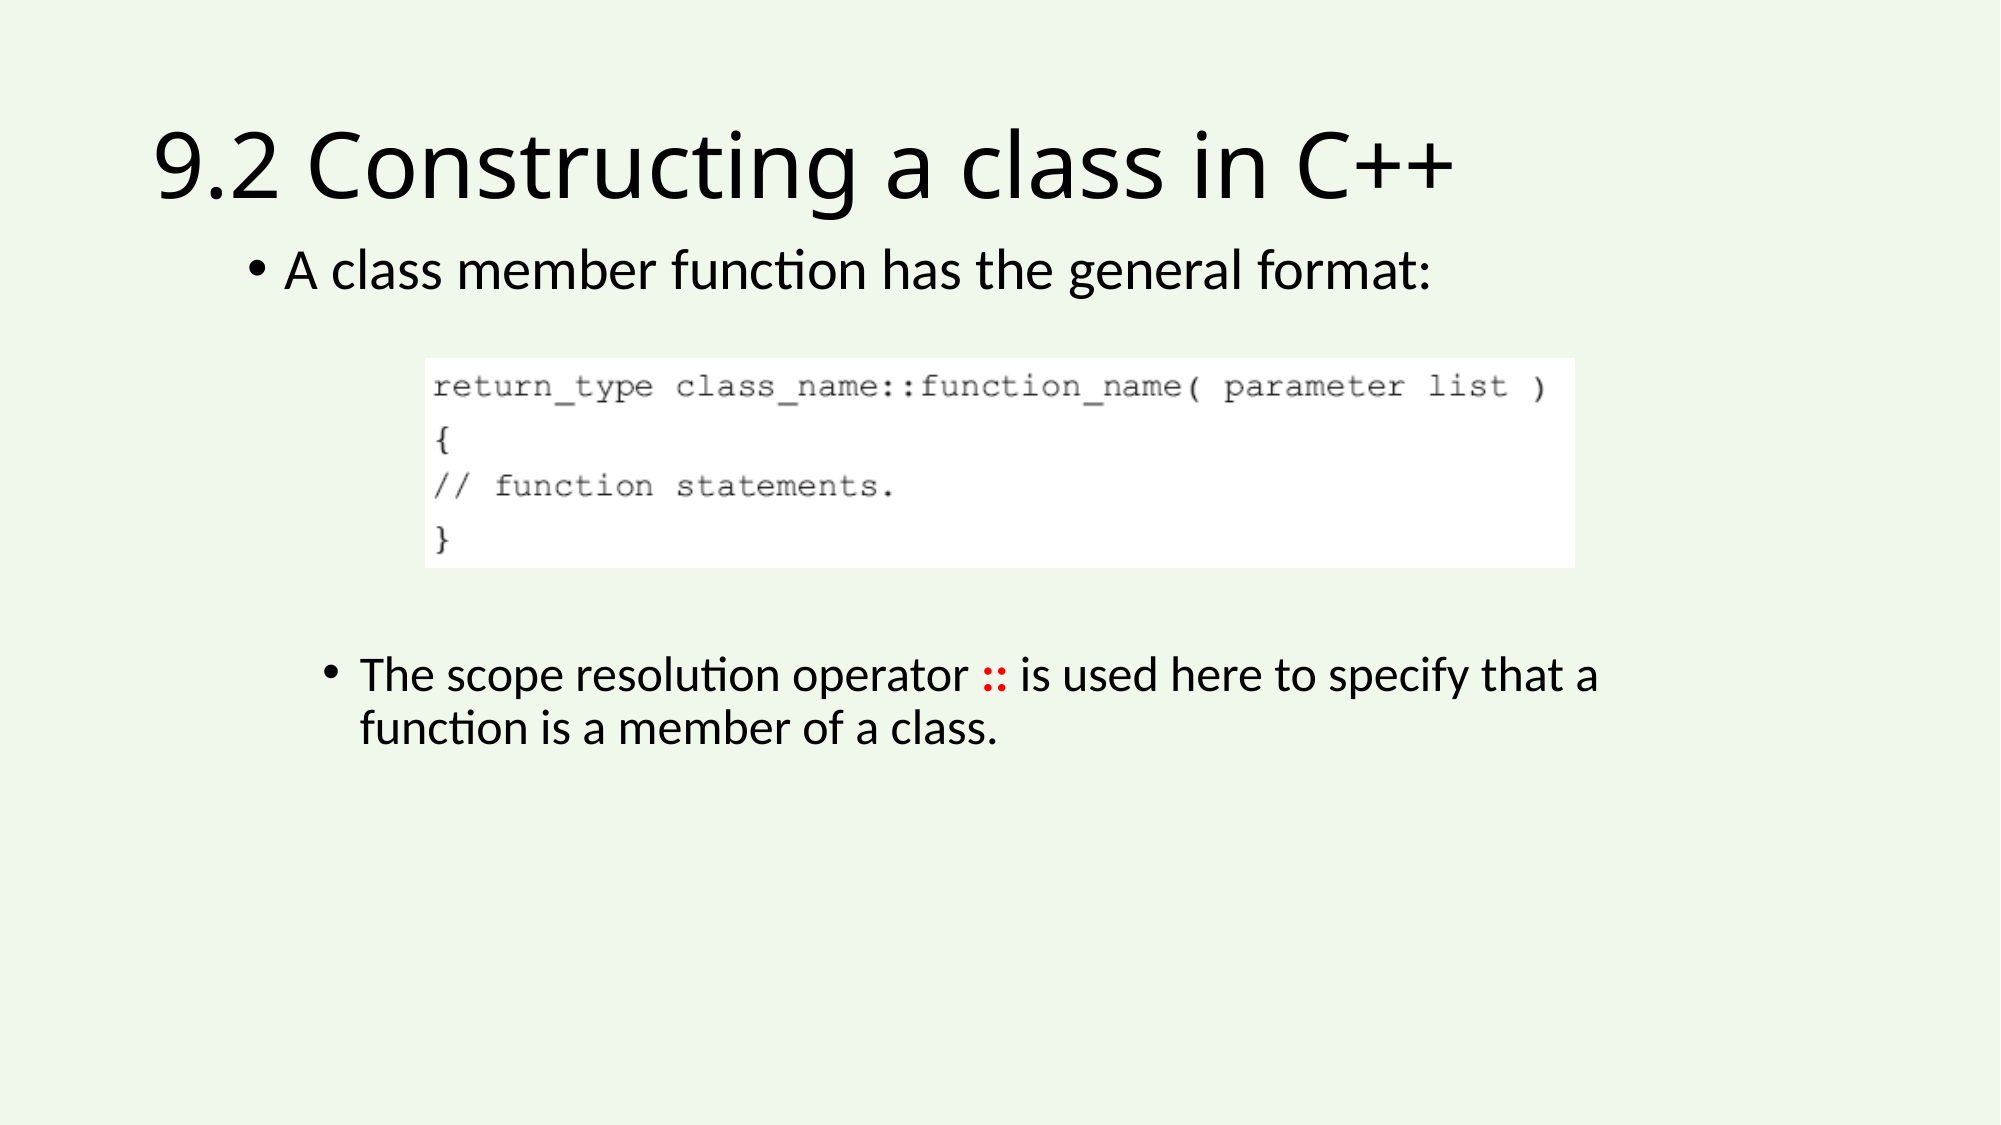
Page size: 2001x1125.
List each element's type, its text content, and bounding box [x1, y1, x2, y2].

title 9.2 Constructing a class in C++ [137, 59, 1863, 278]
picture [425, 358, 1575, 568]
list A class member function has the general format: The scope resolution operator :: is used here to specify that a function is a member of a class. [232, 231, 1792, 1001]
